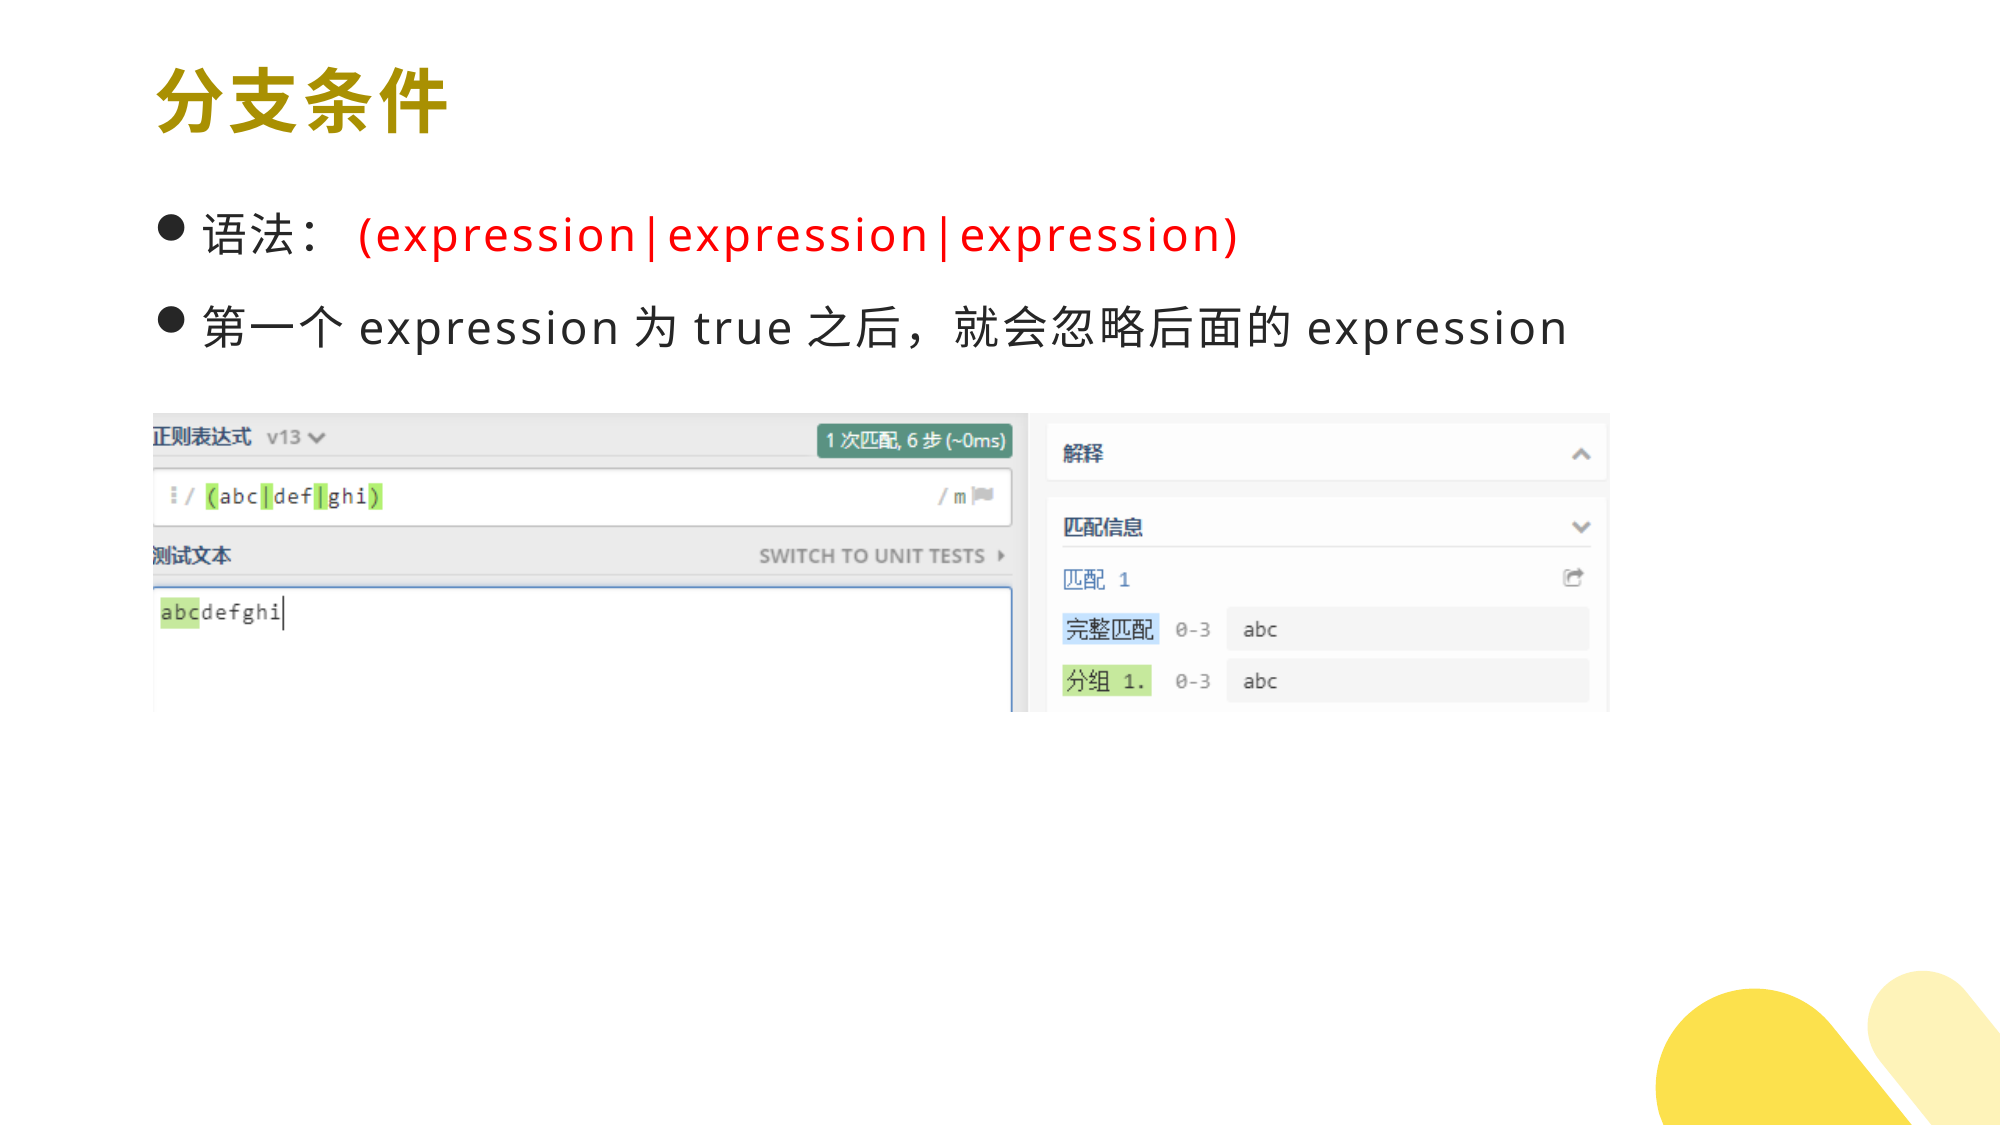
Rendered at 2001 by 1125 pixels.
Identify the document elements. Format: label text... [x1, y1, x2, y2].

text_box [1655, 970, 2000, 1125]
list 语法：(expression|expression|expression) 第一个expression为true之后，就会忽略后面的expression [137, 189, 1863, 481]
title 分支条件 [137, 59, 1863, 189]
picture [153, 413, 1610, 712]
